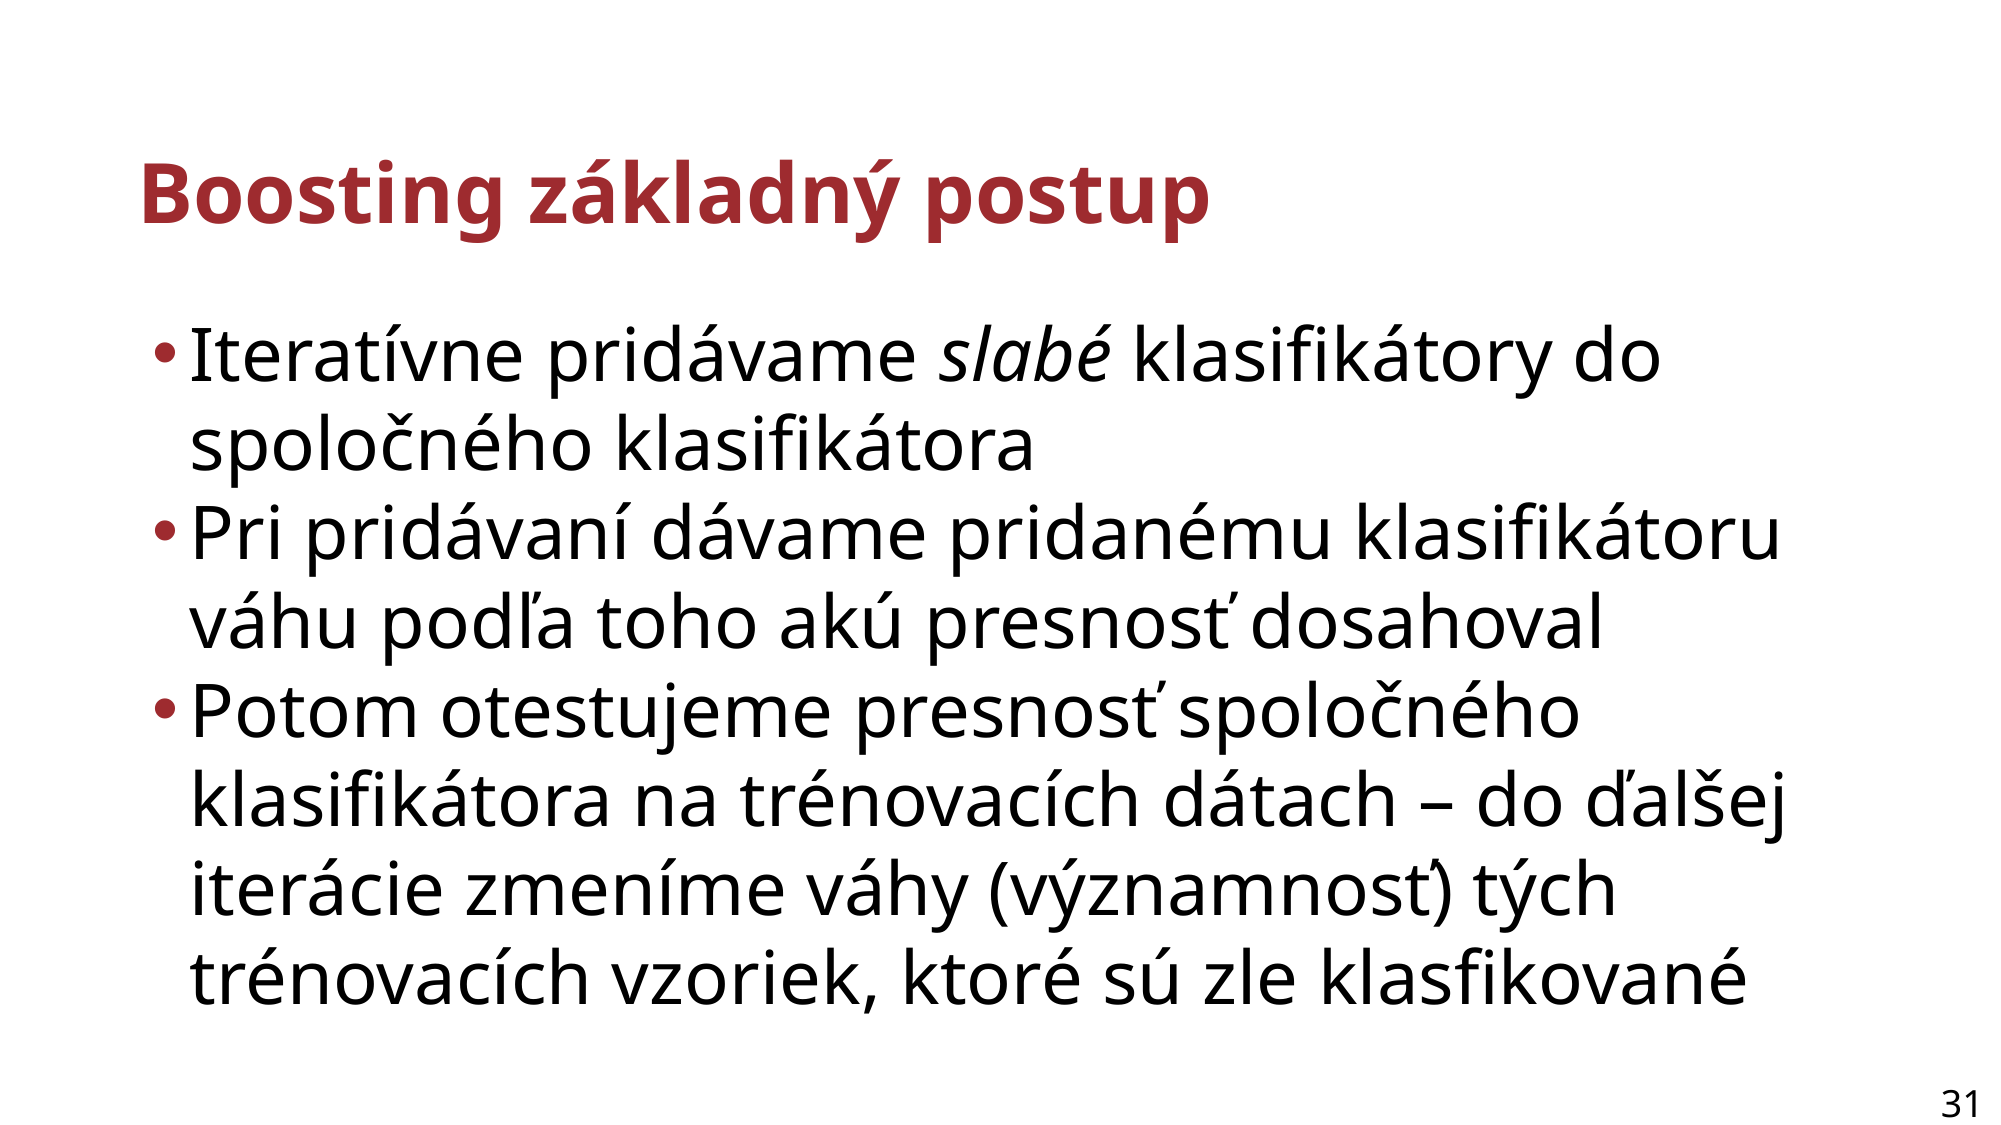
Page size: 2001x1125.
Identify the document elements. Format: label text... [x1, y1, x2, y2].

list Iteratívne pridávame slabé klasifikátory do spoločného klasifikátora Pri pridávaní dávame pridanému klasifikátoru váhu podľa toho akú presnosť dosahoval Potom otestujeme presnosť spoločného klasifikátora na trénovacích dátach – do ďalšej iterácie zmeníme váhy (významnosť) tých trénovacích vzoriek, ktoré sú zle klasfikované [137, 299, 1863, 1027]
title Boosting základný postup [137, 116, 1717, 278]
